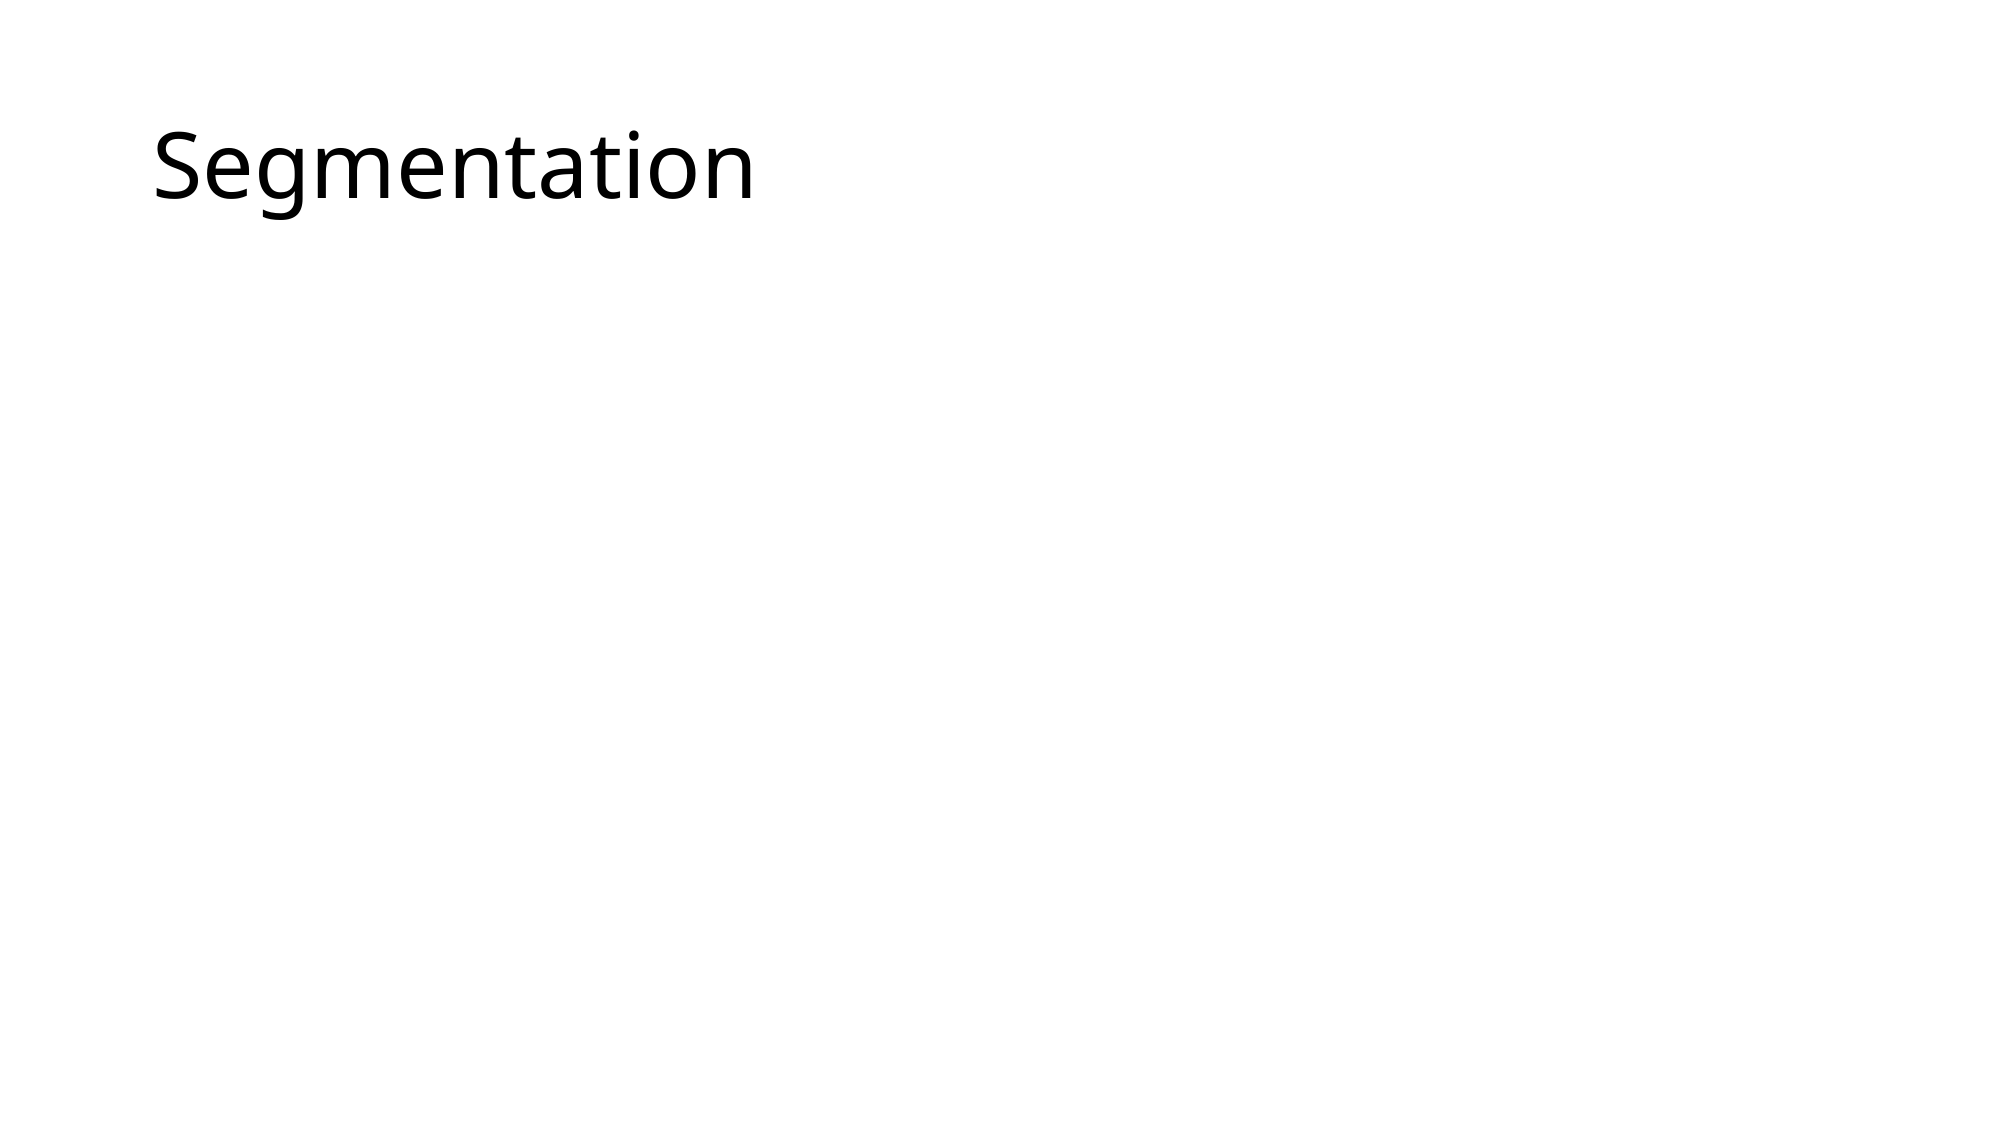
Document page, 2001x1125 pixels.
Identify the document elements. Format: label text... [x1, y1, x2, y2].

title Segmentation [137, 59, 1863, 278]
